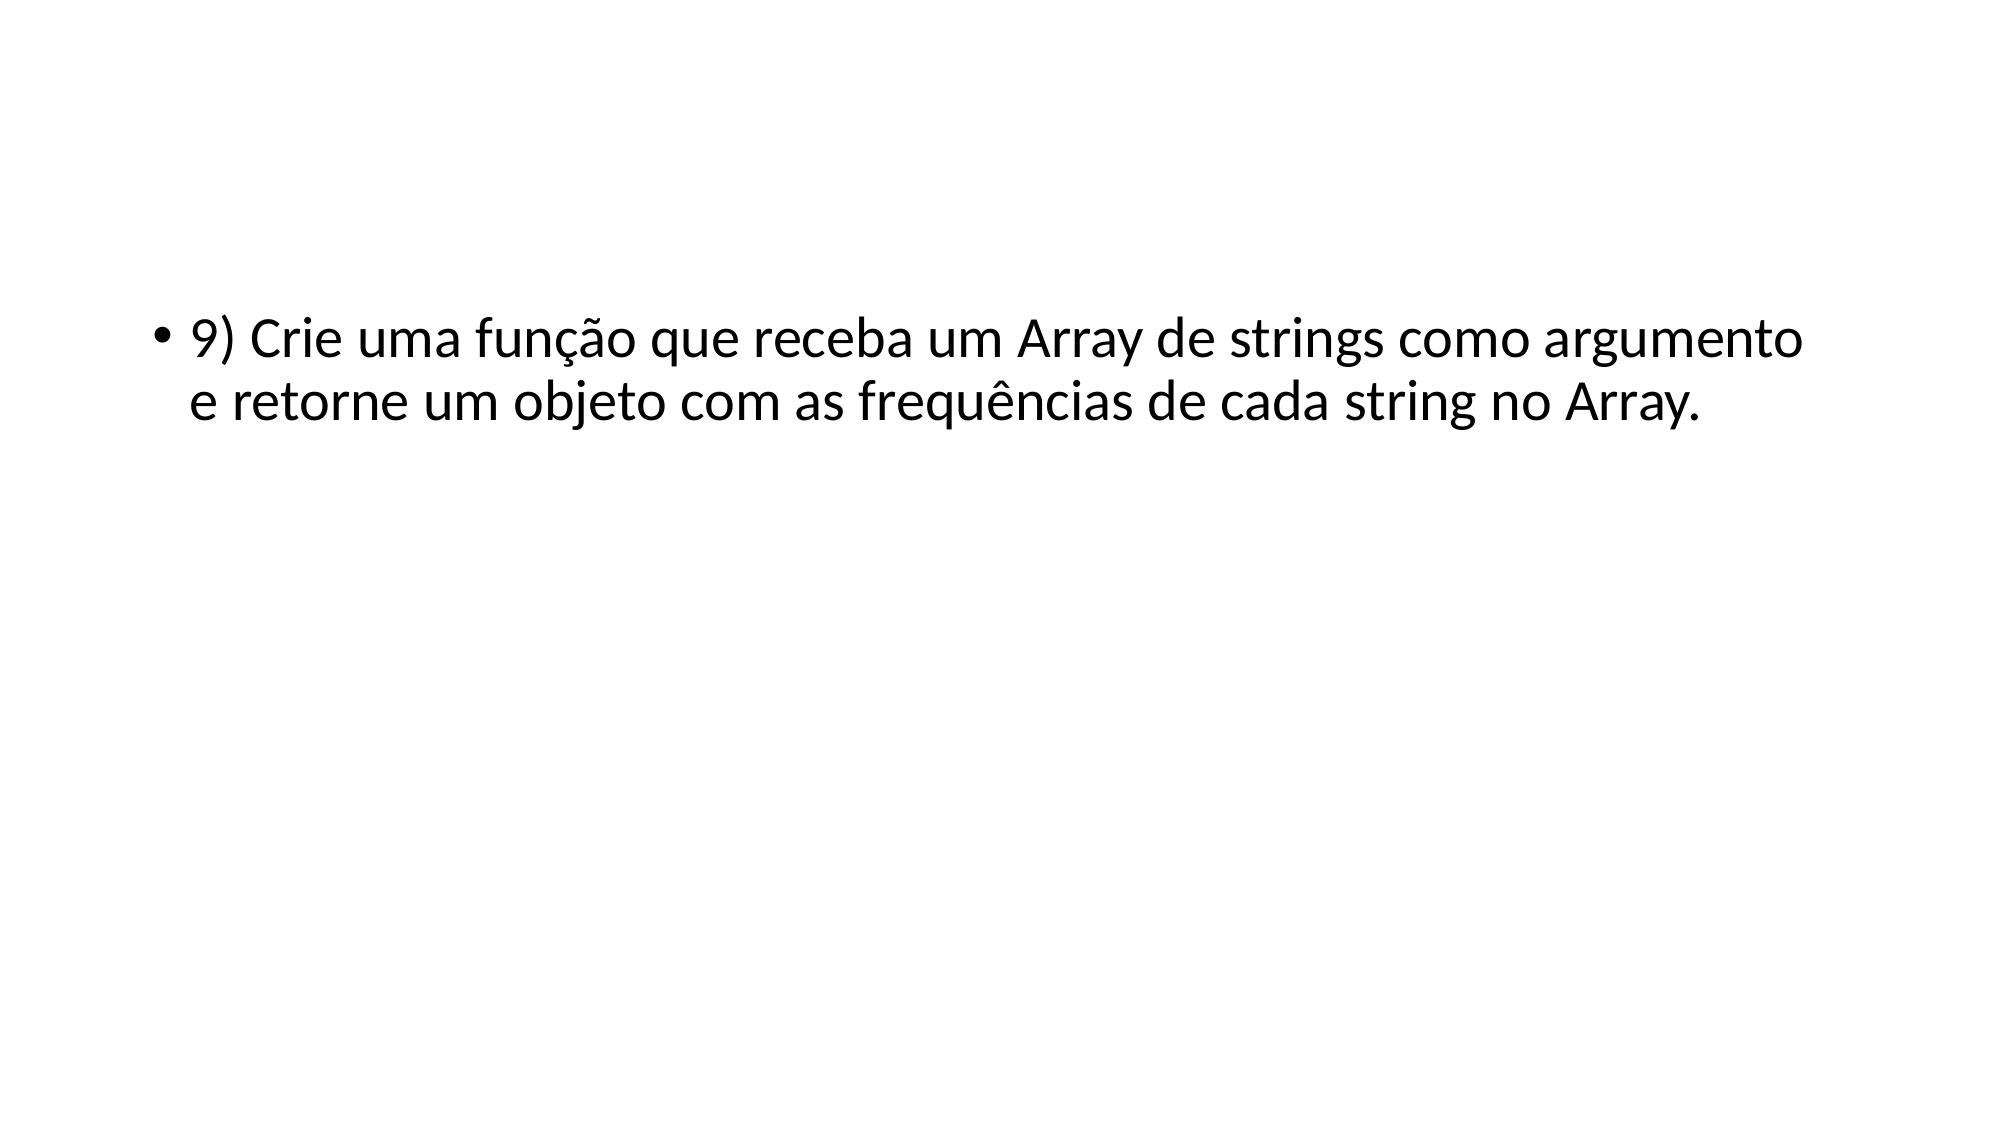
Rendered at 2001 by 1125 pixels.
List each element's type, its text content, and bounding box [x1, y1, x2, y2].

list 9) Crie uma função que receba um Array de strings como argumento e retorne um objeto com as frequências de cada string no Array. [137, 299, 1863, 1014]
